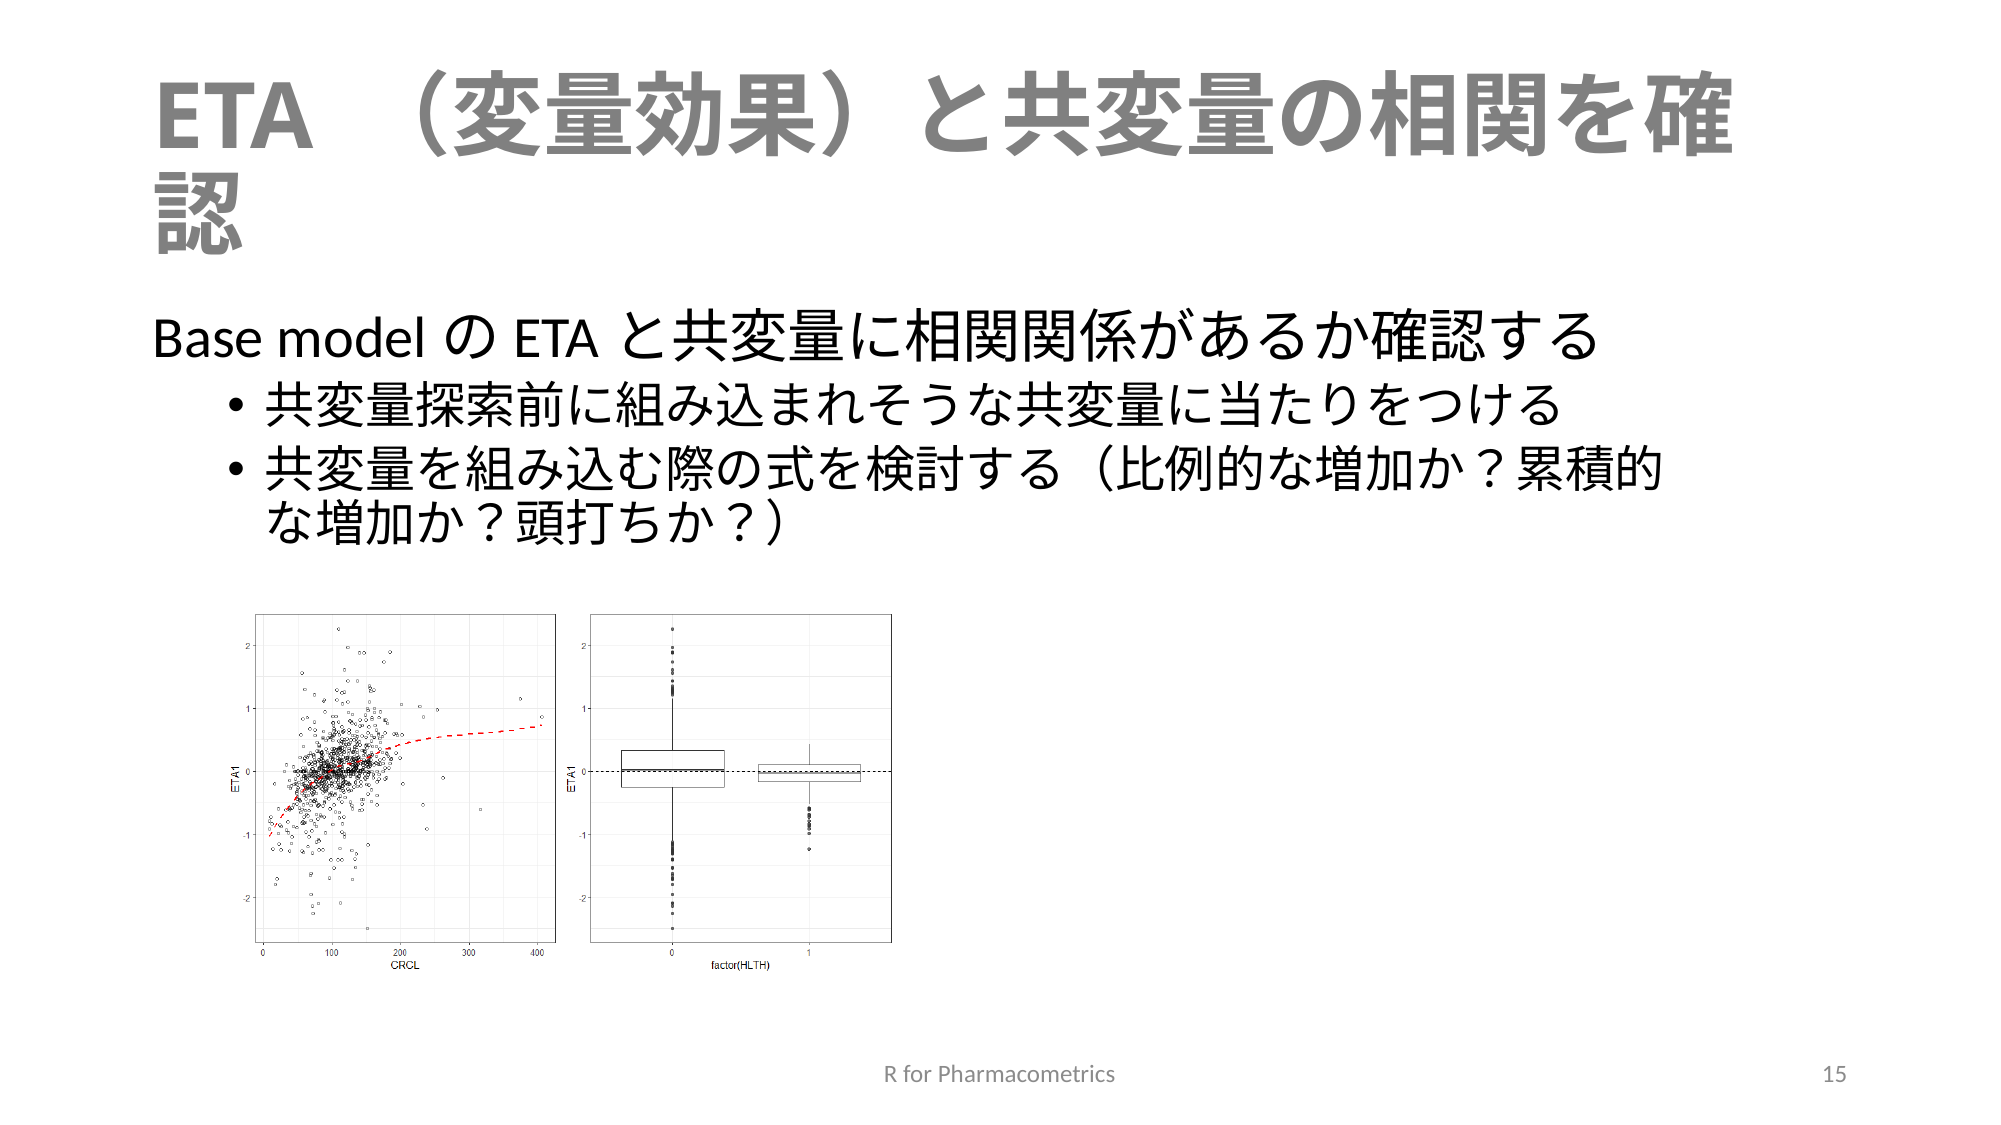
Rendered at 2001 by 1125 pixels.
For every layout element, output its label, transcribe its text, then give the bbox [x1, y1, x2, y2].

footer R for Pharmacometrics [662, 1042, 1338, 1103]
list Base modelのETAと共変量に相関関係があるか確認する 共変量探索前に組み込まれそうな共変量に当たりをつける 共変量を組み込む際の式を検討する（比例的な増加か？累積的な増加か？頭打ちか？） [137, 299, 1683, 1014]
title ETA （変量効果）と共変量の相関を確認 [137, 59, 1807, 278]
picture [225, 609, 896, 975]
slide_number 15 [1412, 1042, 1863, 1103]
